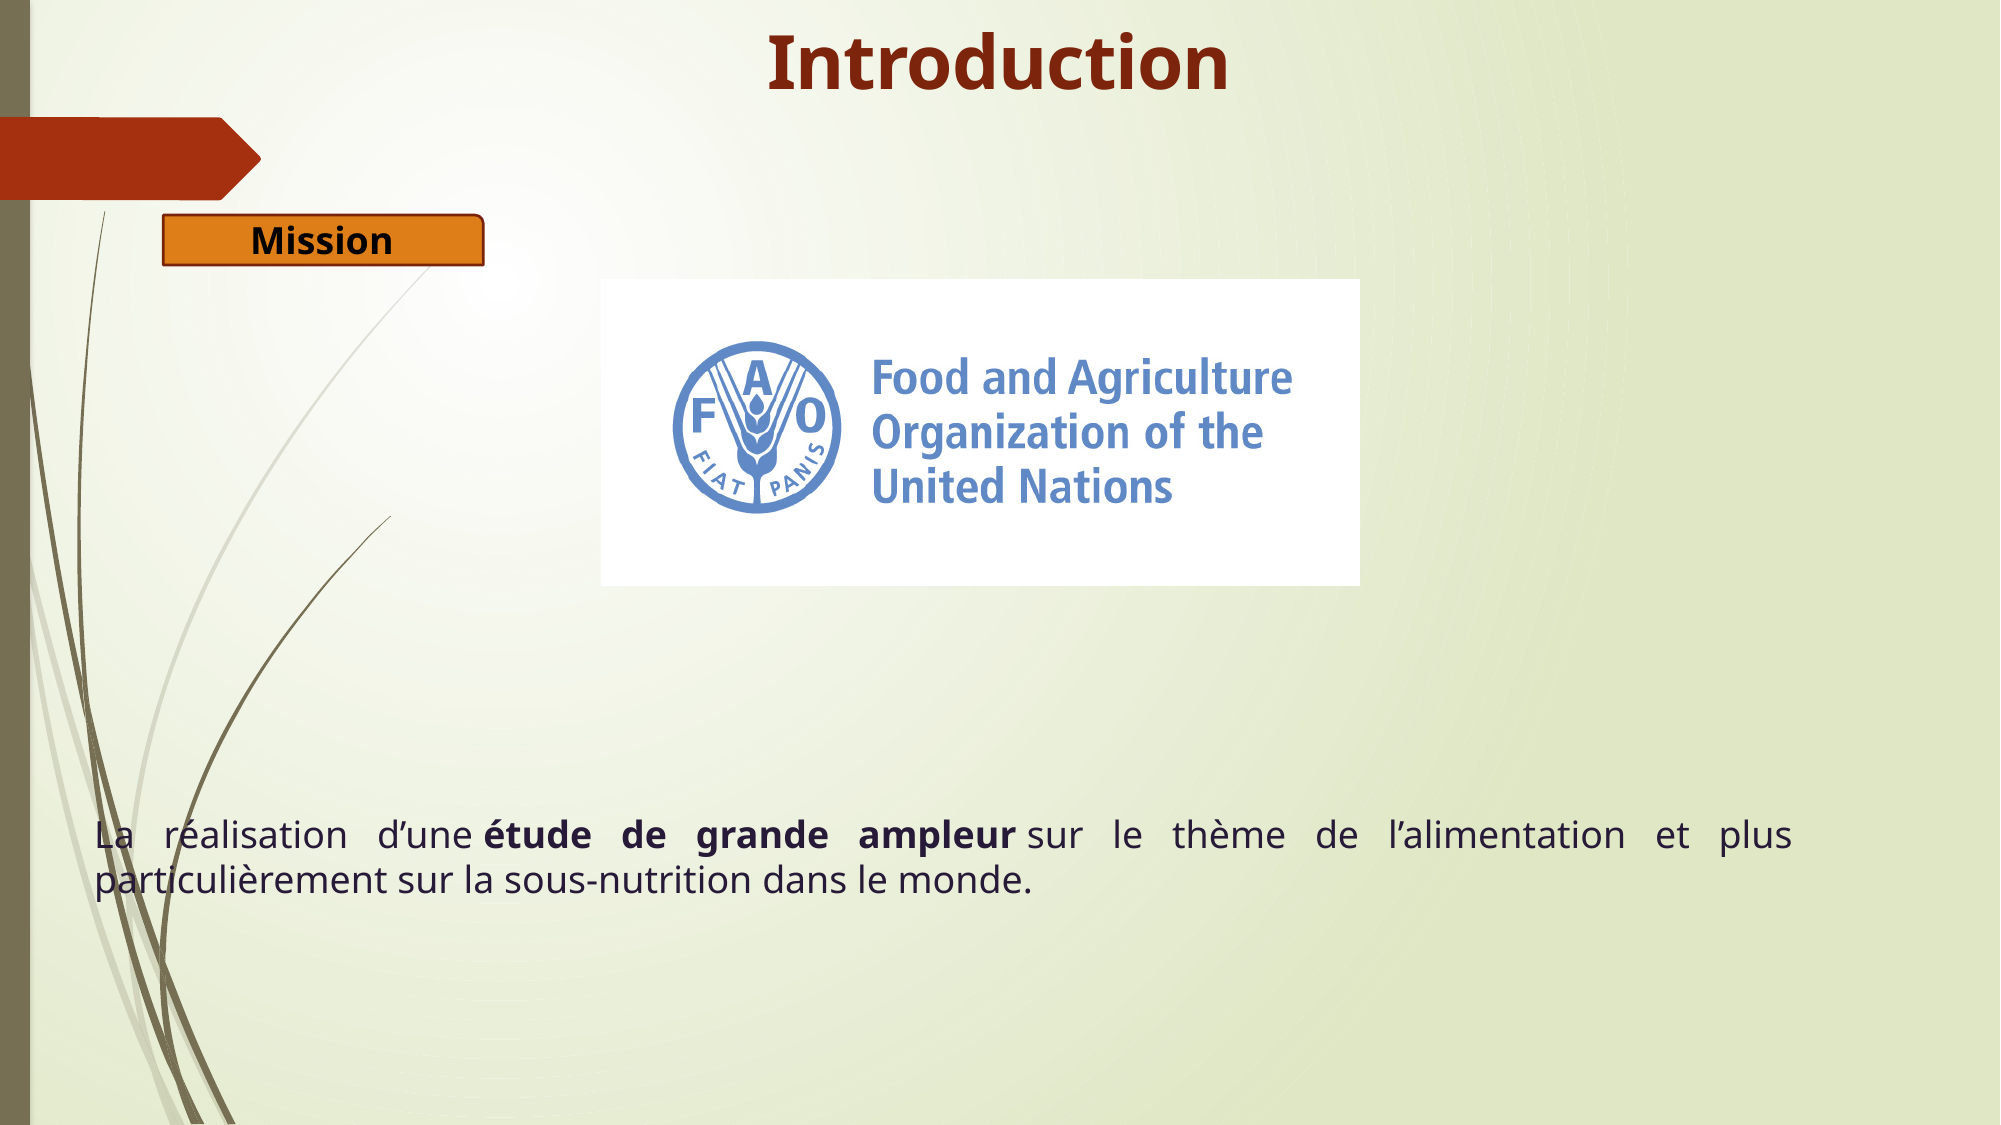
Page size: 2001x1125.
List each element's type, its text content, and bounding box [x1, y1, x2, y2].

text_box Mission [161, 213, 485, 267]
picture [601, 278, 1360, 586]
text_box La réalisation d’une étude de grande ampleur sur le thème de l’alimentation et plus particulièrement sur la sous-nutrition dans le monde. [79, 713, 1809, 908]
text_box Introduction [483, 17, 1517, 140]
